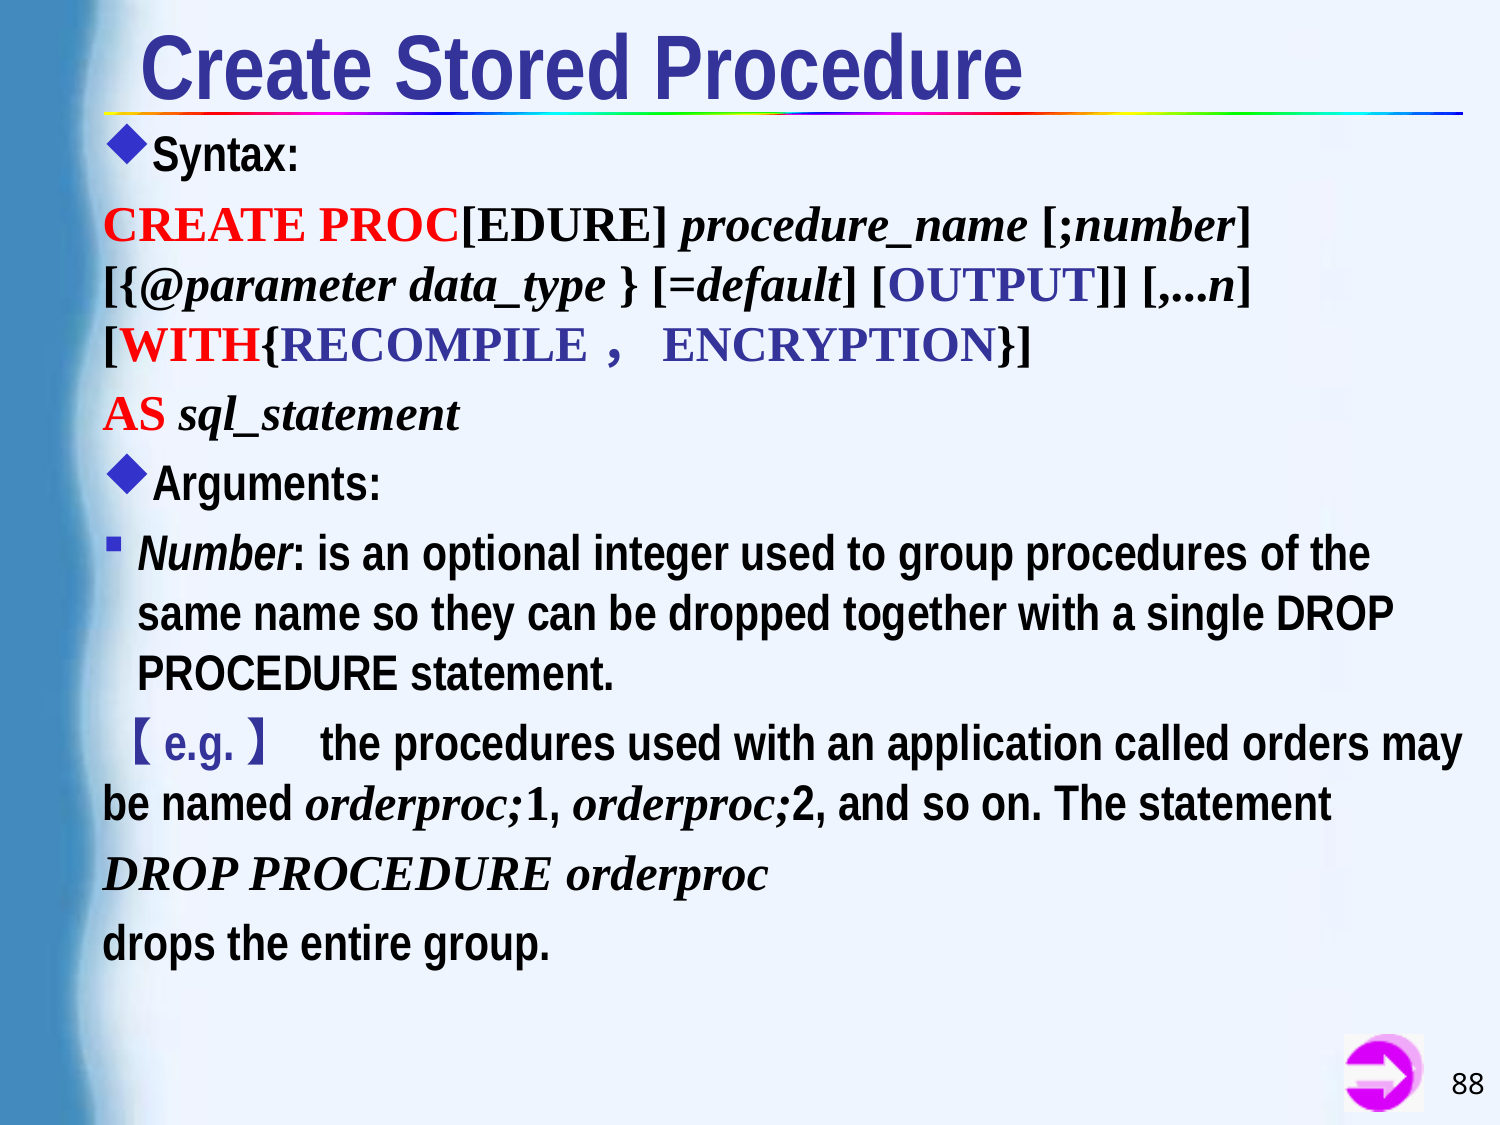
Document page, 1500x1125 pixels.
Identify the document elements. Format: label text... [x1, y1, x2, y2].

text_box Syntax: CREATE PROC[EDURE] procedure_name [;number] [{@parameter data_type } [=default] [OUTPUT]] [,...n] [WITH{RECOMPILE，ENCRYPTION}] AS sql_statement Arguments: Number: is an optional integer used to group procedures of the same name so they can be dropped together with a single DROP PROCEDURE statement. 【e.g.】 the procedures used with an application called orders may be named orderproc;1, orderproc;2, and so on. The statement DROP PROCEDURE orderproc drops the entire group. [87, 113, 1500, 979]
picture [0, 0, 1500, 1125]
title Create Stored Procedure [125, 12, 1404, 113]
slide_number 88 [1428, 1037, 1500, 1113]
